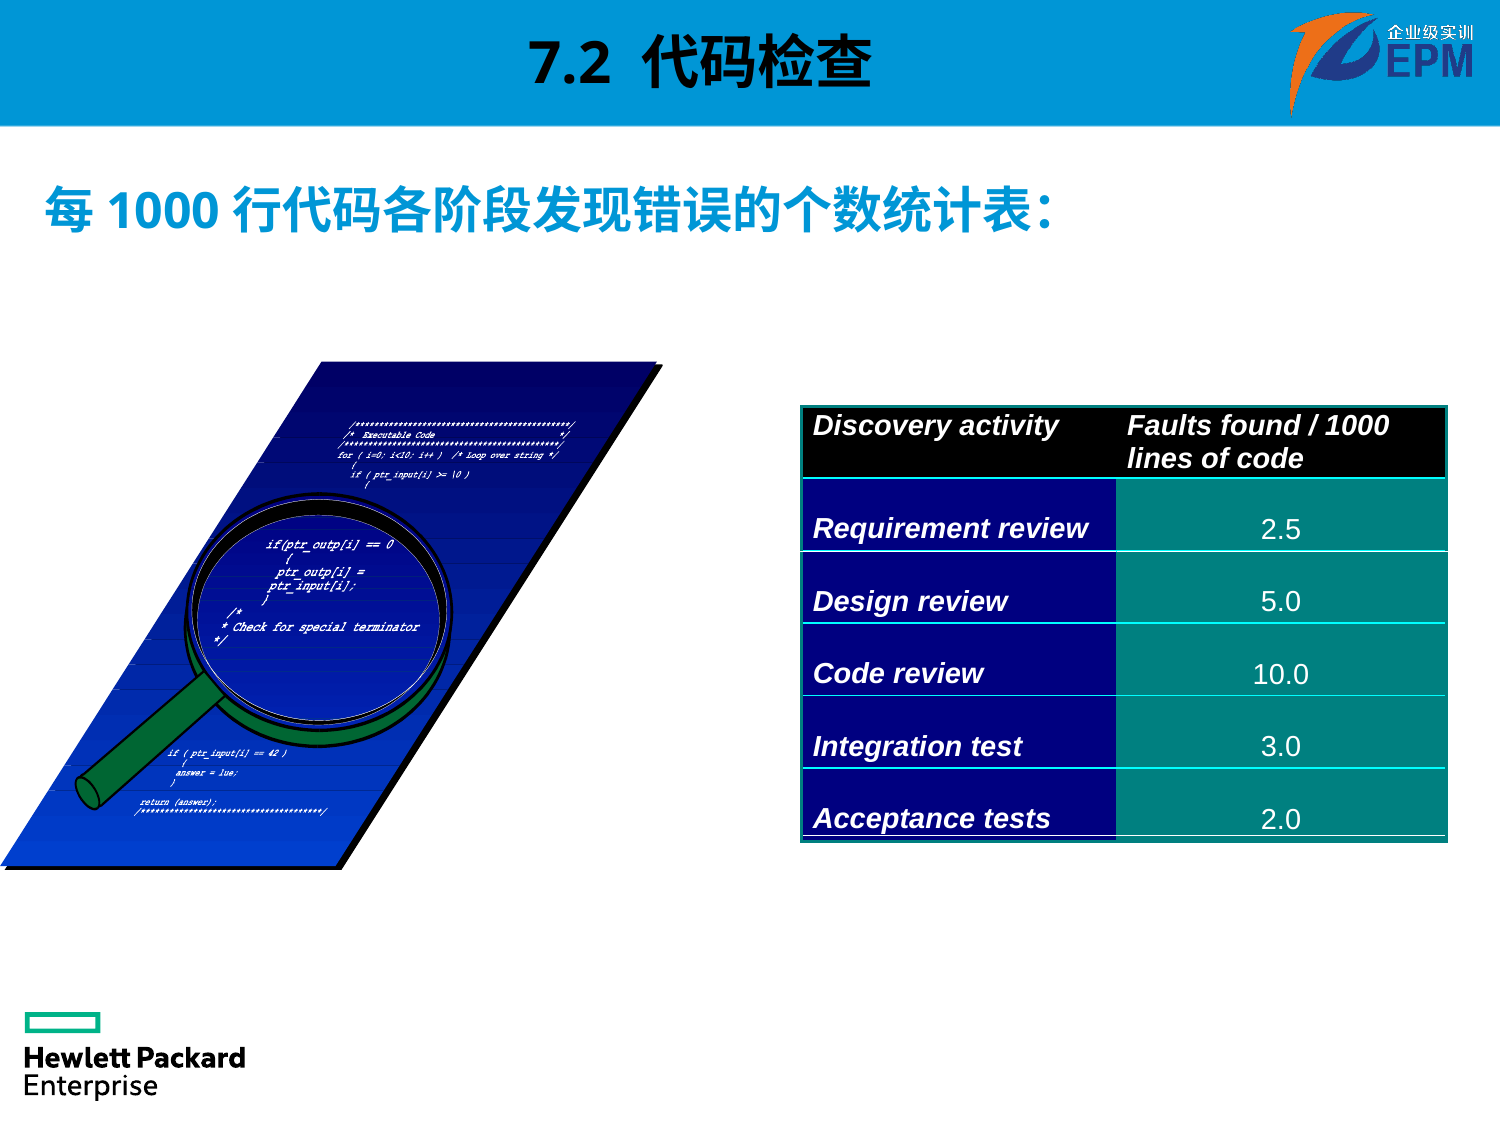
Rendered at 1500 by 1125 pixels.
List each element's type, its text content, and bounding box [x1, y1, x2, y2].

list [0, 361, 663, 870]
title 7.2 代码检查 [513, 7, 1500, 112]
text_box 每1000行代码各阶段发现错误的个数统计表： [29, 171, 1341, 247]
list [785, 404, 1448, 869]
picture [0, 126, 1500, 1125]
